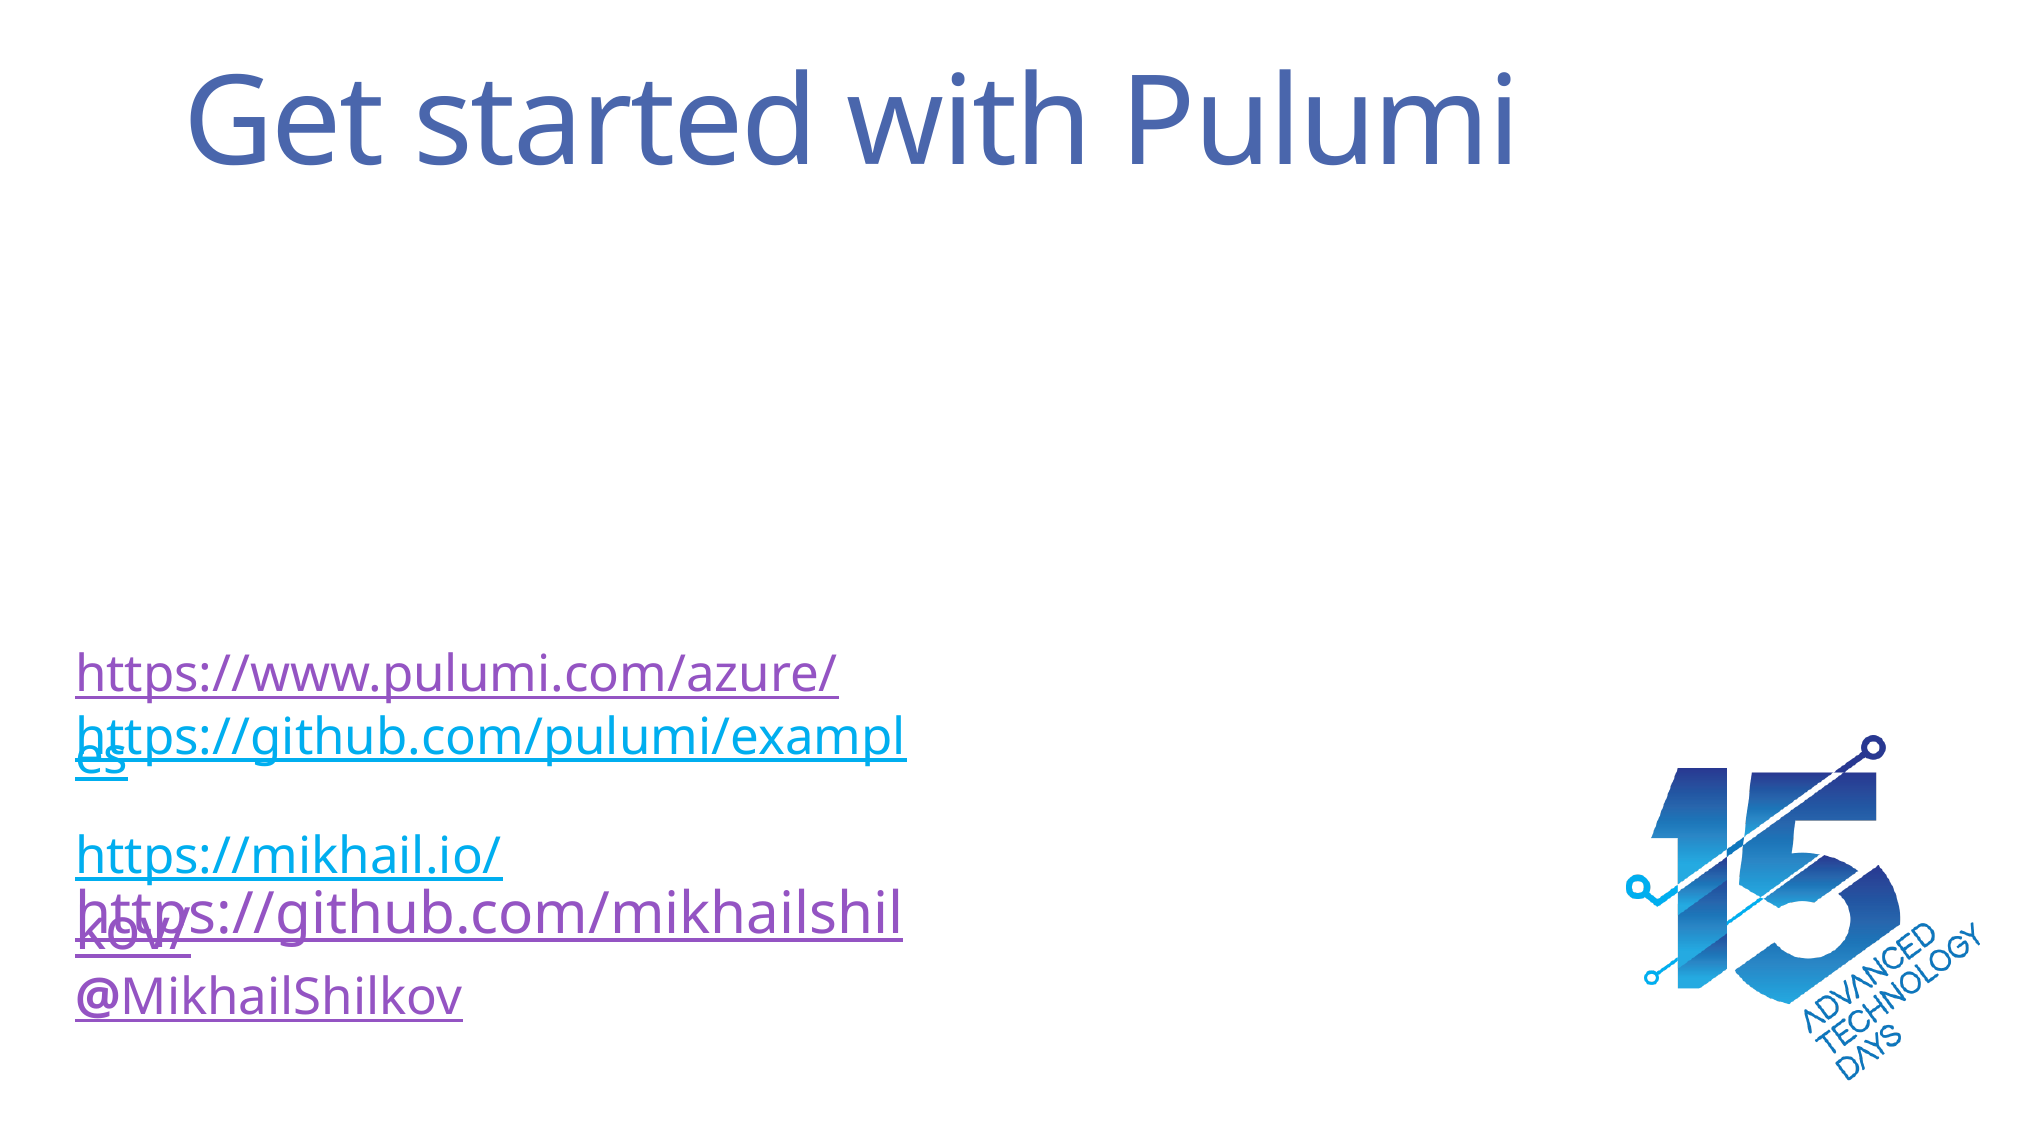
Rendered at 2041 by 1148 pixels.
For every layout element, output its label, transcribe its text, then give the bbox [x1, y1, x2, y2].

picture [1609, 714, 1996, 1101]
list https://www.pulumi.com/azure/ https://github.com/pulumi/examples https://mikhail.io/ https://github.com/mikhailshilkov/ @MikhailShilkov [45, 648, 946, 1054]
title Get started with Pulumi [45, 43, 1546, 599]
